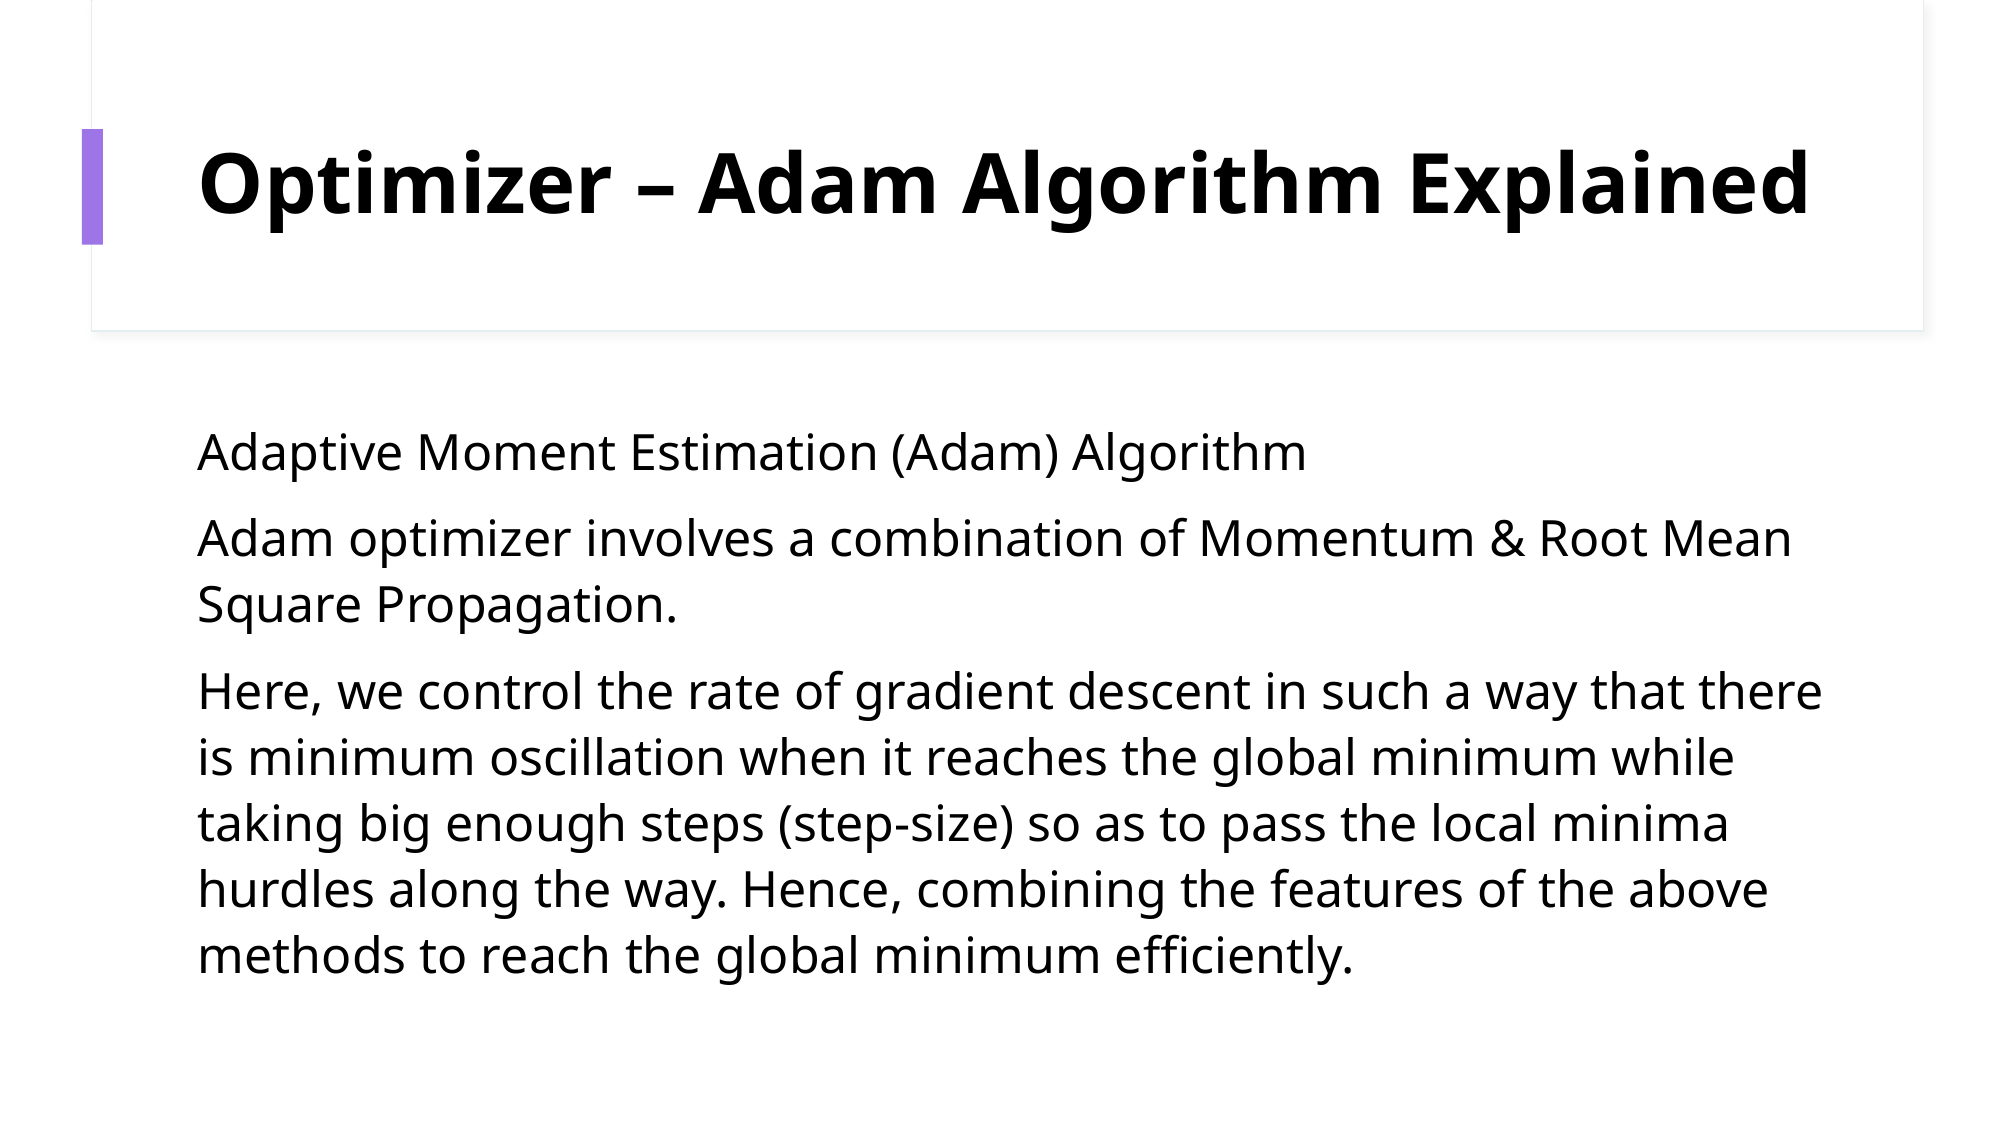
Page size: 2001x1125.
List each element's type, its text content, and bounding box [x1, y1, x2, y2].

list Adaptive Moment Estimation (Adam) Algorithm Adam optimizer involves a combination of Momentum & Root Mean Square Propagation. Here, we control the rate of gradient descent in such a way that there is minimum oscillation when it reaches the global minimum while taking big enough steps (step-size) so as to pass the local minima hurdles along the way. Hence, combining the features of the above methods to reach the global minimum efficiently. [183, 406, 1851, 1013]
title Optimizer – Adam Algorithm Explained [183, 90, 1851, 284]
